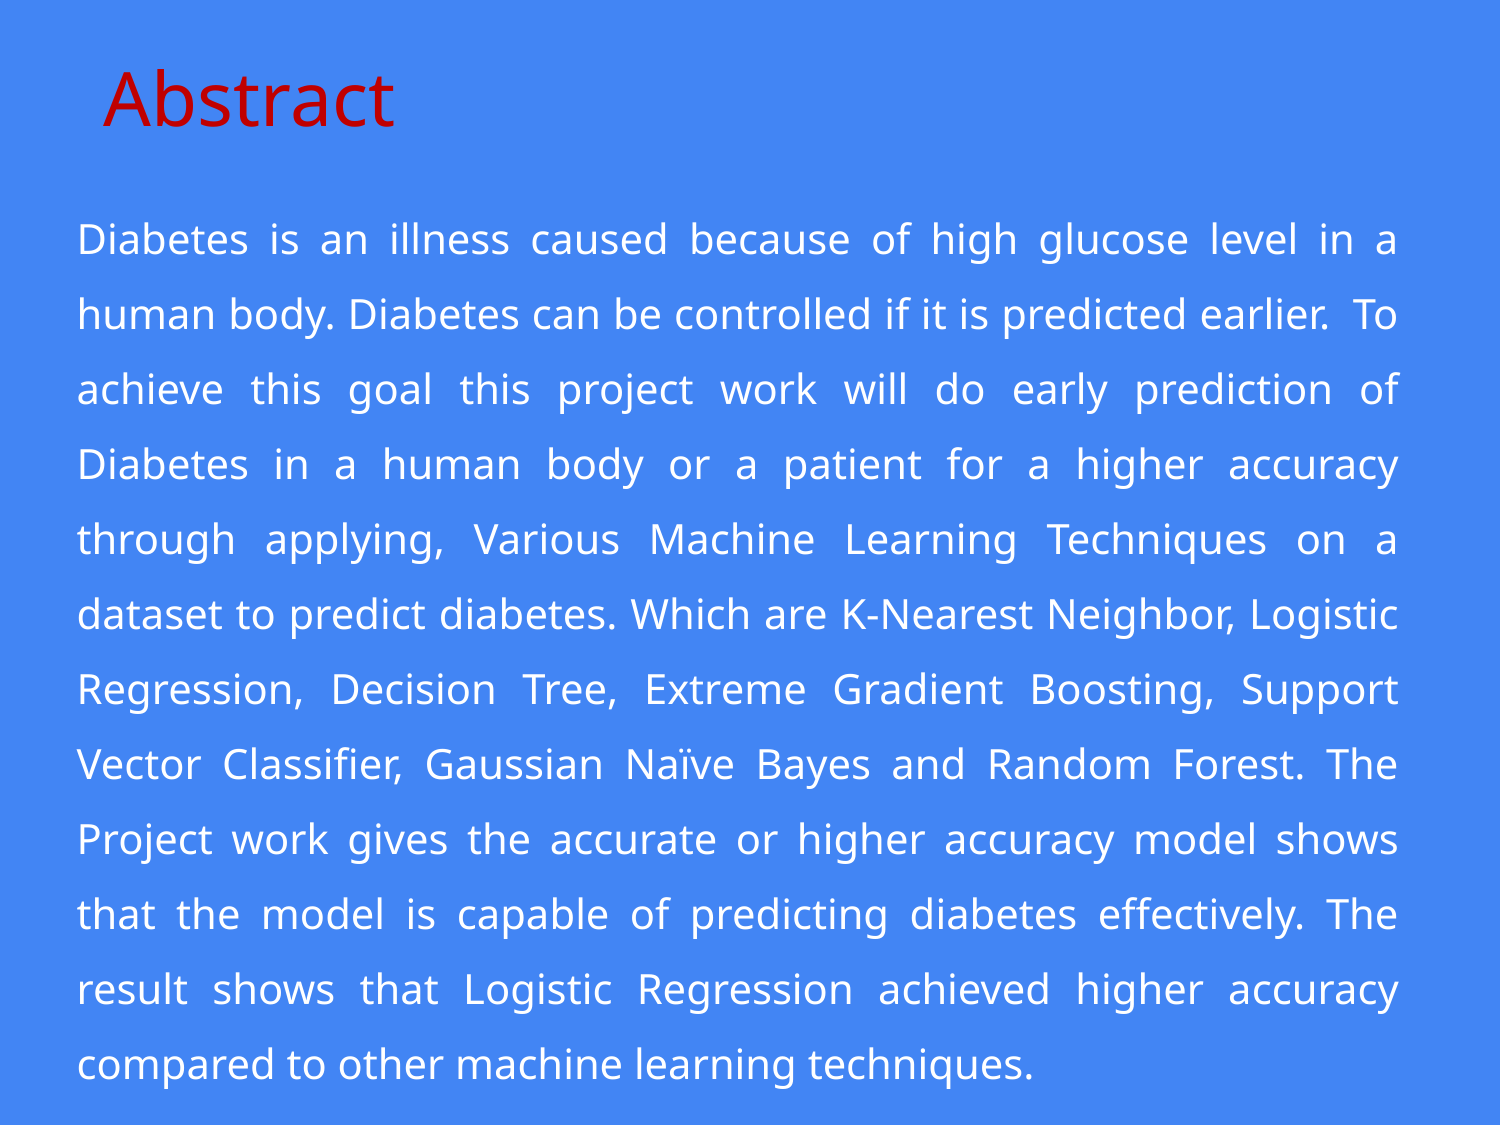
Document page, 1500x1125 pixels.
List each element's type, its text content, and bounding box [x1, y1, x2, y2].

list Diabetes is an illness caused because of high glucose level in a human body. Diabetes can be controlled if it is predicted earlier. To achieve this goal this project work will do early prediction of Diabetes in a human body or a patient for a higher accuracy through applying, Various Machine Learning Techniques on a dataset to predict diabetes. Which are K-Nearest Neighbor, Logistic Regression, Decision Tree, Extreme Gradient Boosting, Support Vector Classifier, Gaussian Naïve Bayes and Random Forest. The Project work gives the accurate or higher accuracy model shows that the model is capable of predicting diabetes effectively. The result shows that Logistic Regression achieved higher accuracy compared to other machine learning techniques. [61, 179, 1415, 968]
title Abstract [88, 12, 1444, 180]
